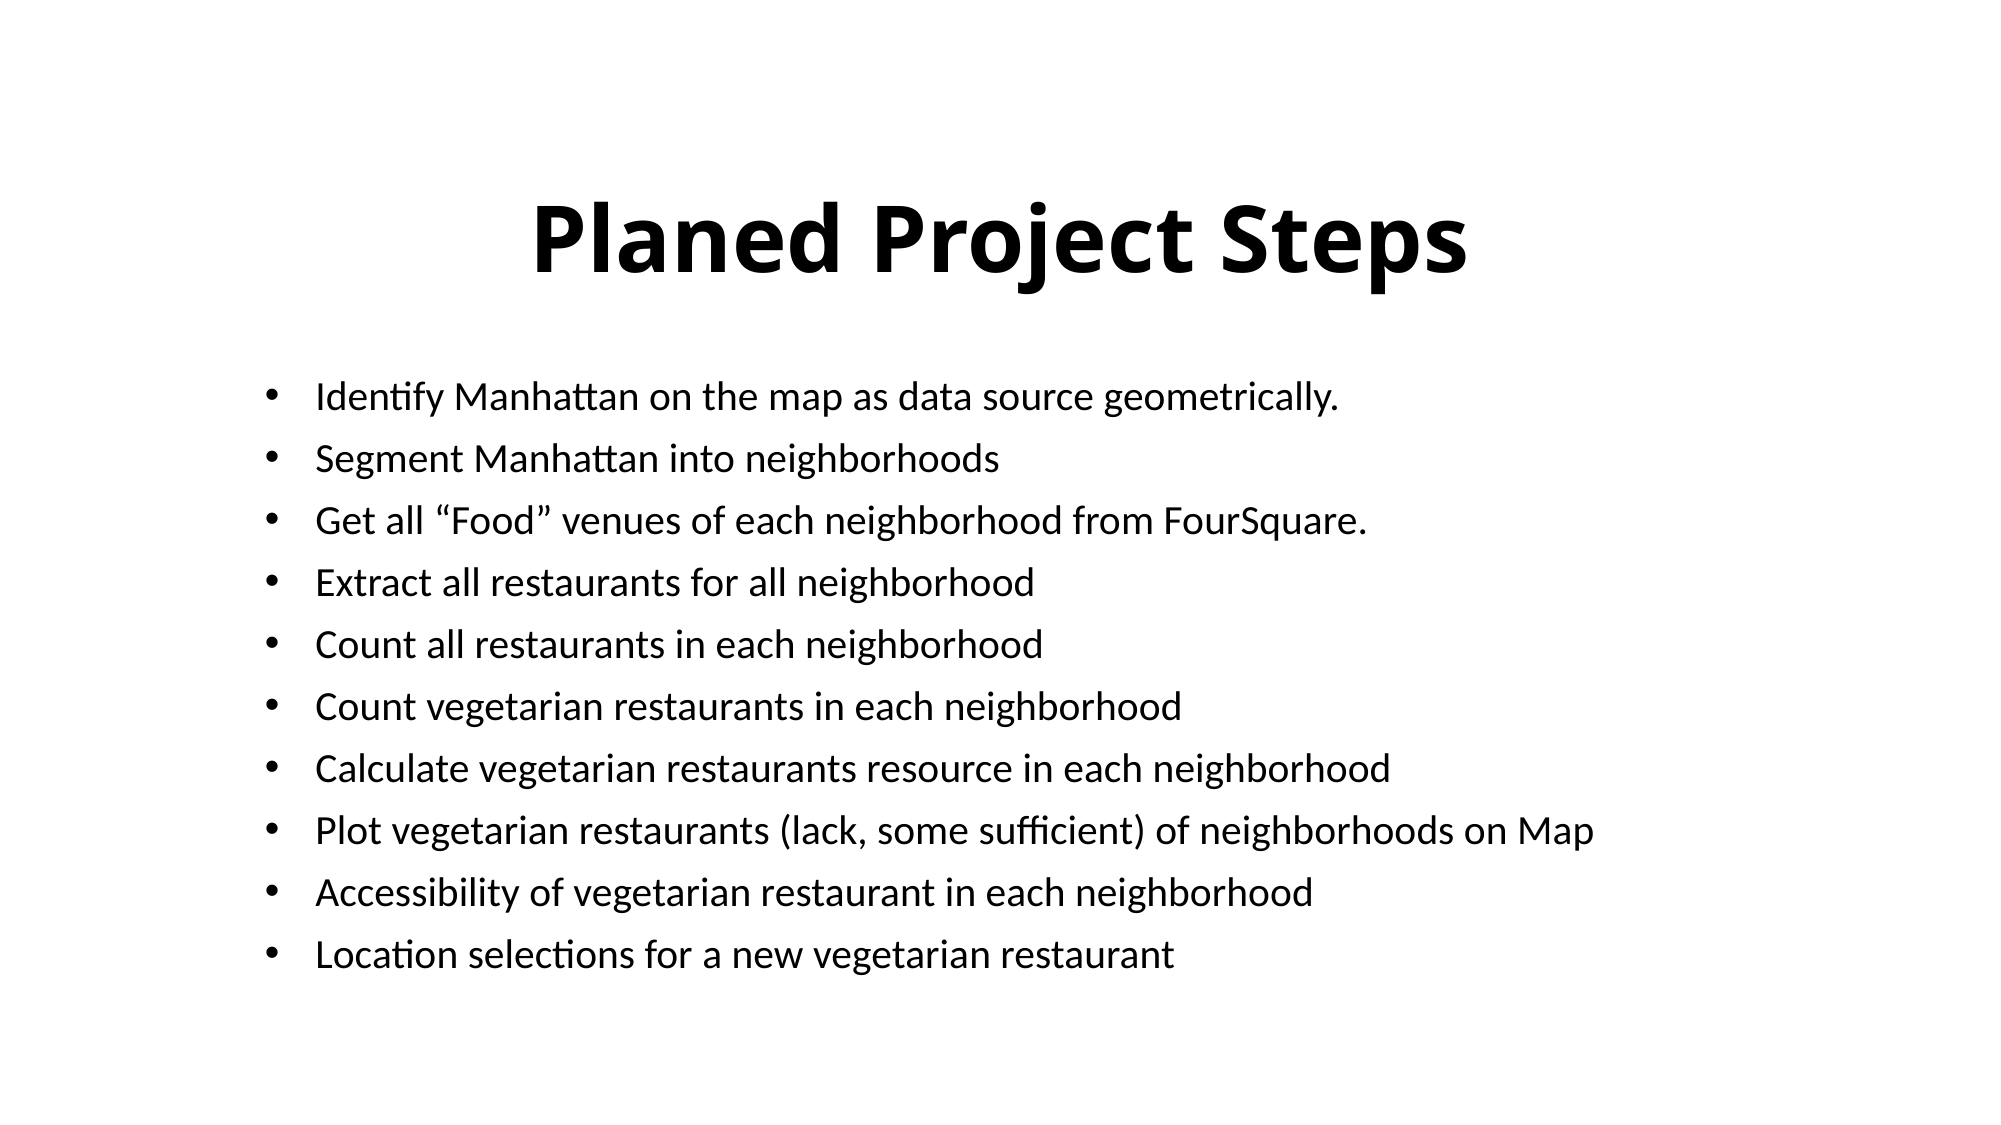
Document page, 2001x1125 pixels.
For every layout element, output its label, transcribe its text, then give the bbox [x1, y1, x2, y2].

title Planed Project Steps [249, 184, 1750, 300]
subtitle Identify Manhattan on the map as data source geometrically. Segment Manhattan into neighborhoods Get all “Food” venues of each neighborhood from FourSquare. Extract all restaurants for all neighborhood Count all restaurants in each neighborhood Count vegetarian restaurants in each neighborhood Calculate vegetarian restaurants resource in each neighborhood Plot vegetarian restaurants (lack, some sufficient) of neighborhoods on Map Accessibility of vegetarian restaurant in each neighborhood Location selections for a new vegetarian restaurant [249, 300, 1750, 1054]
